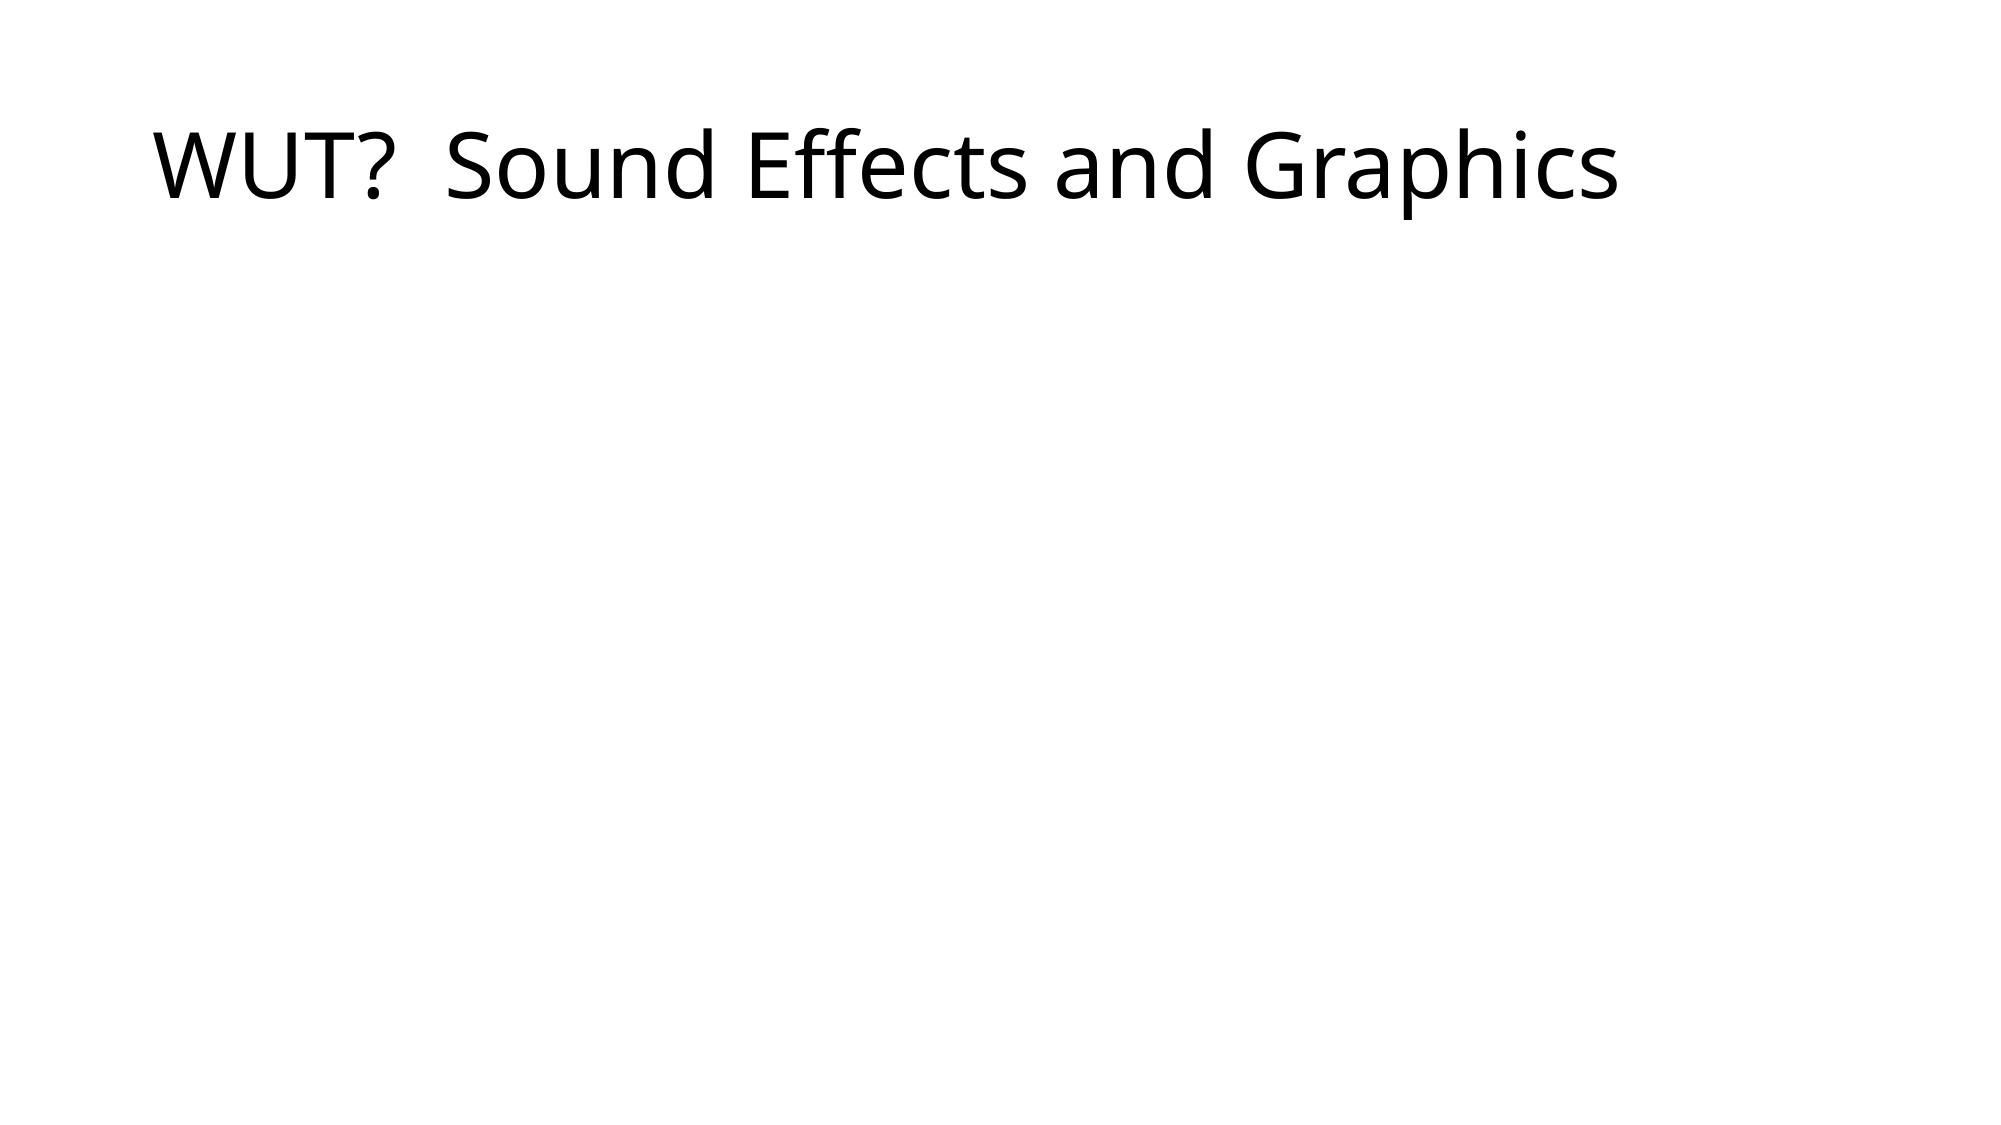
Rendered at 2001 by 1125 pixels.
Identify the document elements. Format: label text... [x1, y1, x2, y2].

title WUT? Sound Effects and Graphics [137, 59, 1863, 278]
